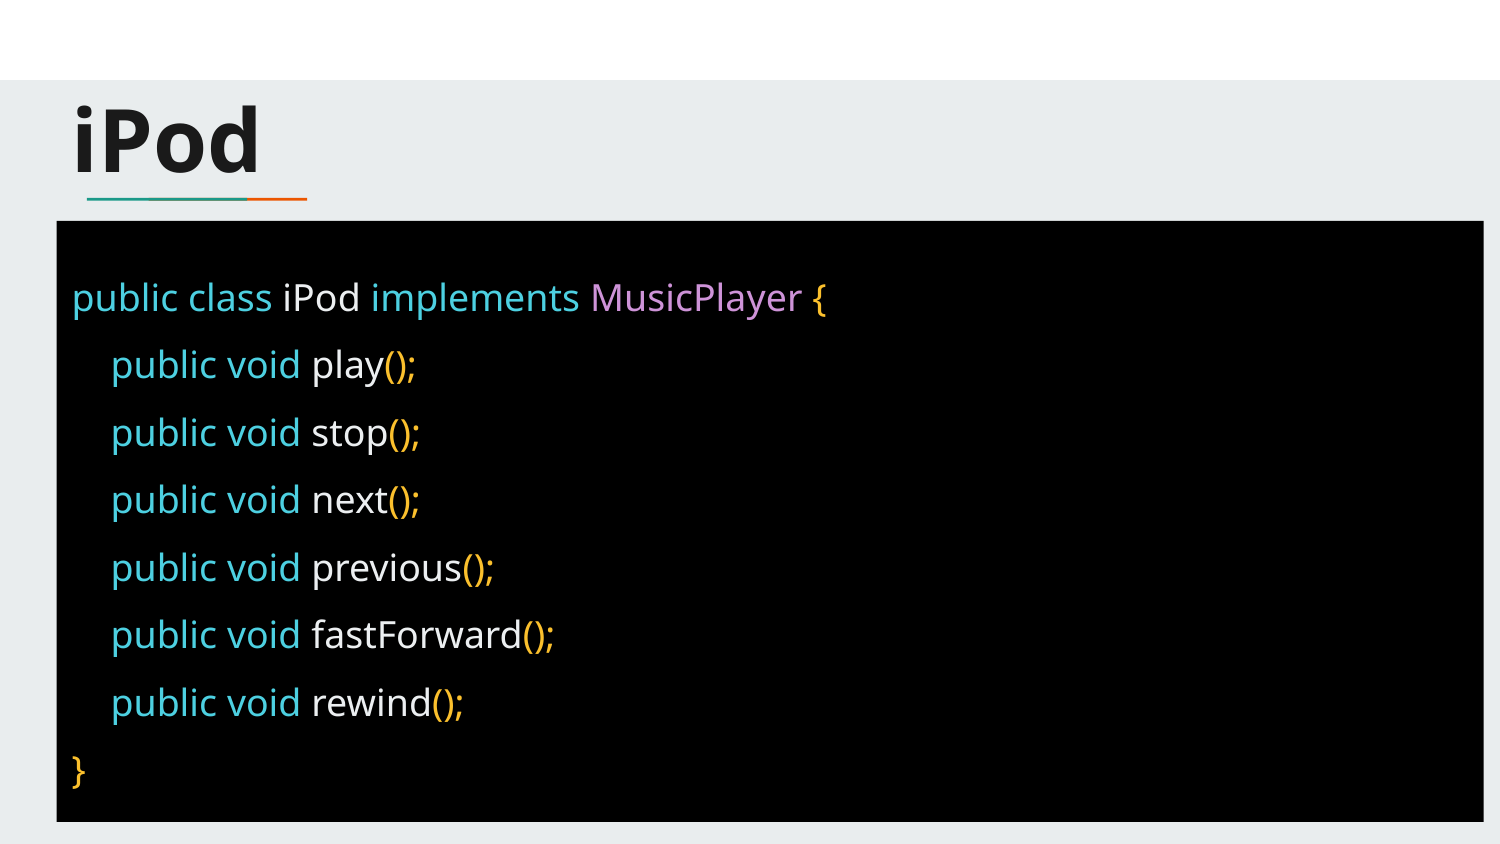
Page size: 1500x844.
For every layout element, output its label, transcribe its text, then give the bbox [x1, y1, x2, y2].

title iPod [56, 54, 1150, 220]
text_box public class iPod implements MusicPlayer { public void play(); public void stop(); public void next(); public void previous(); public void fastForward(); public void rewind(); } [56, 220, 1484, 822]
